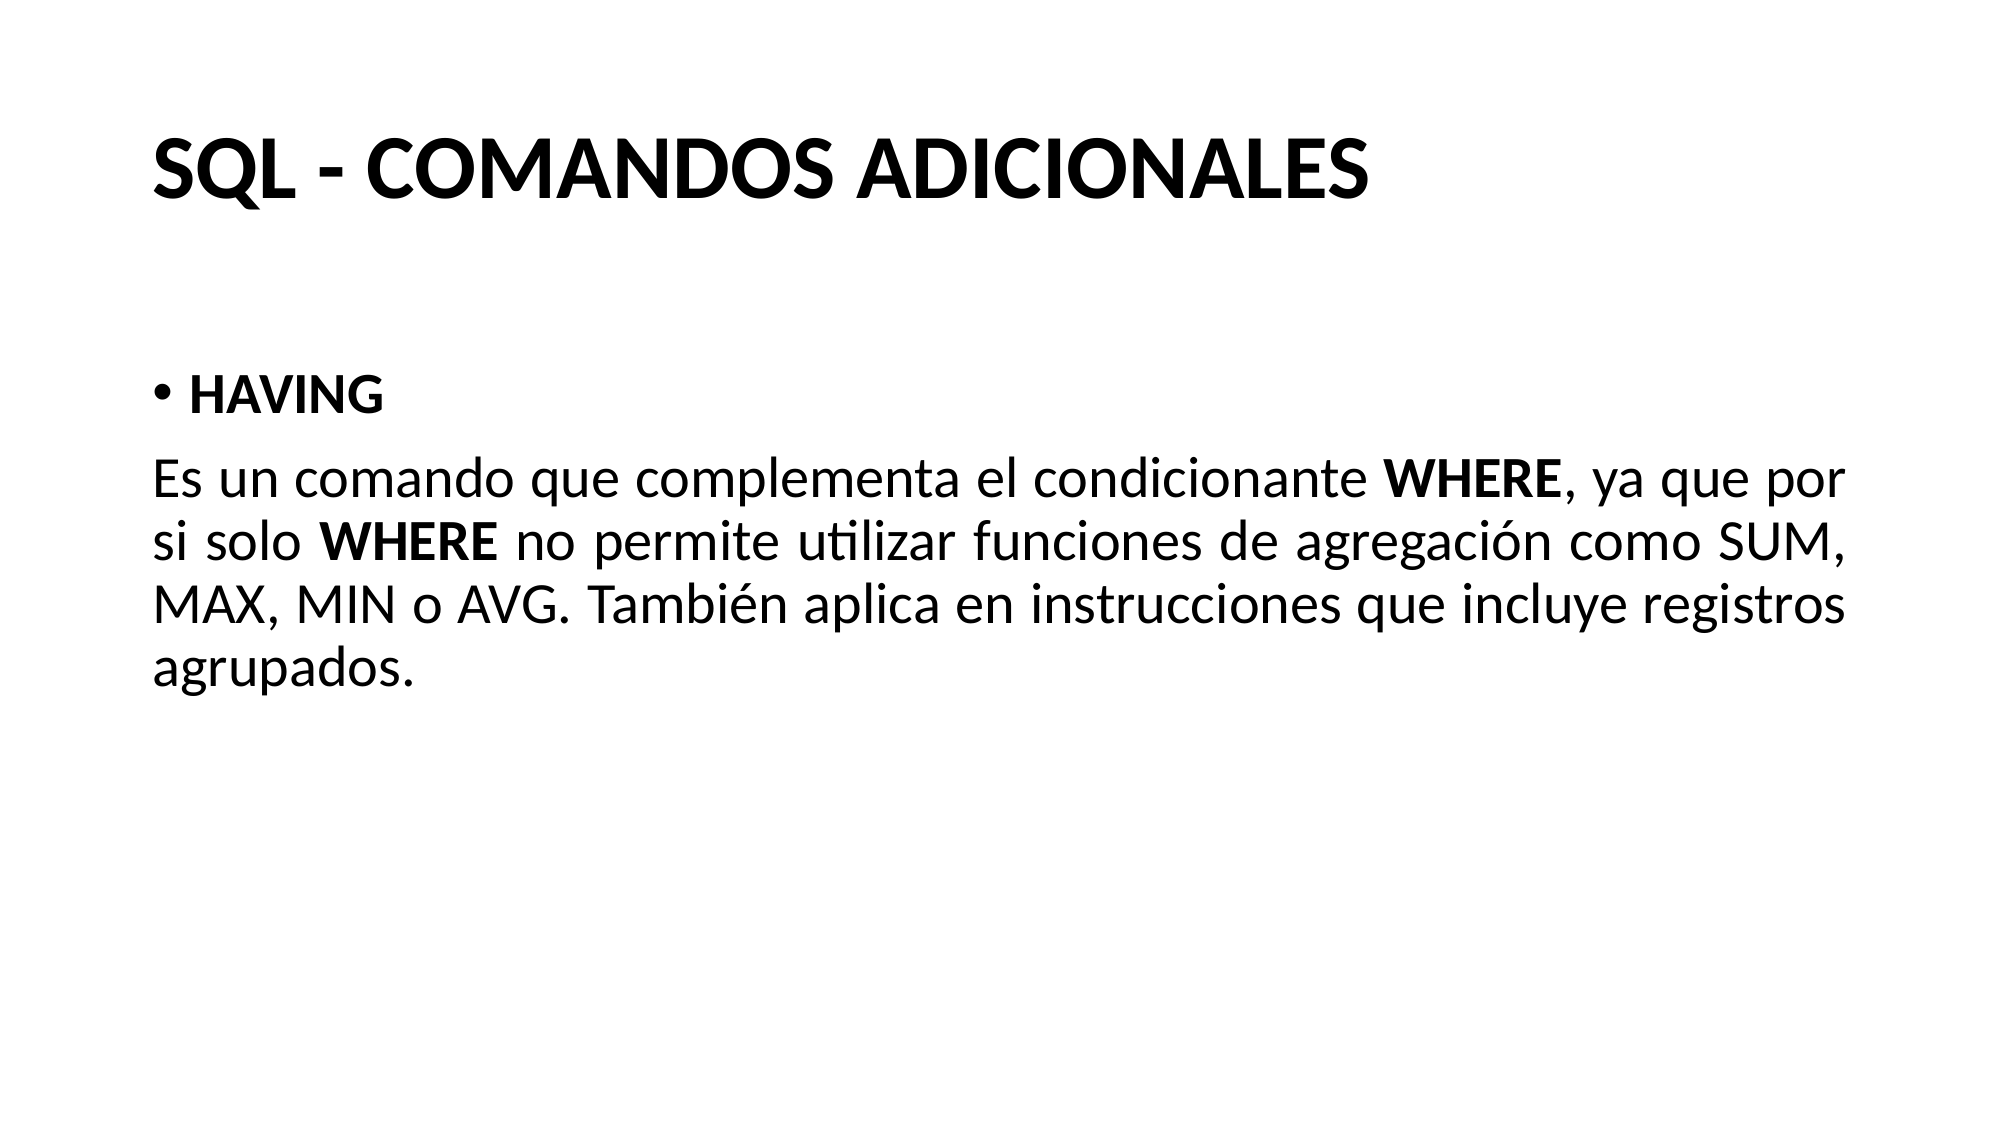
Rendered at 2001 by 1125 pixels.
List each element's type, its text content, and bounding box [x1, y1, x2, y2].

title SQL - COMANDOS ADICIONALES [137, 59, 1863, 278]
list HAVING Es un comando que complementa el condicionante WHERE, ya que por si solo WHERE no permite utilizar funciones de agregación como SUM, MAX, MIN o AVG. También aplica en instrucciones que incluye registros agrupados. [137, 355, 1863, 716]
